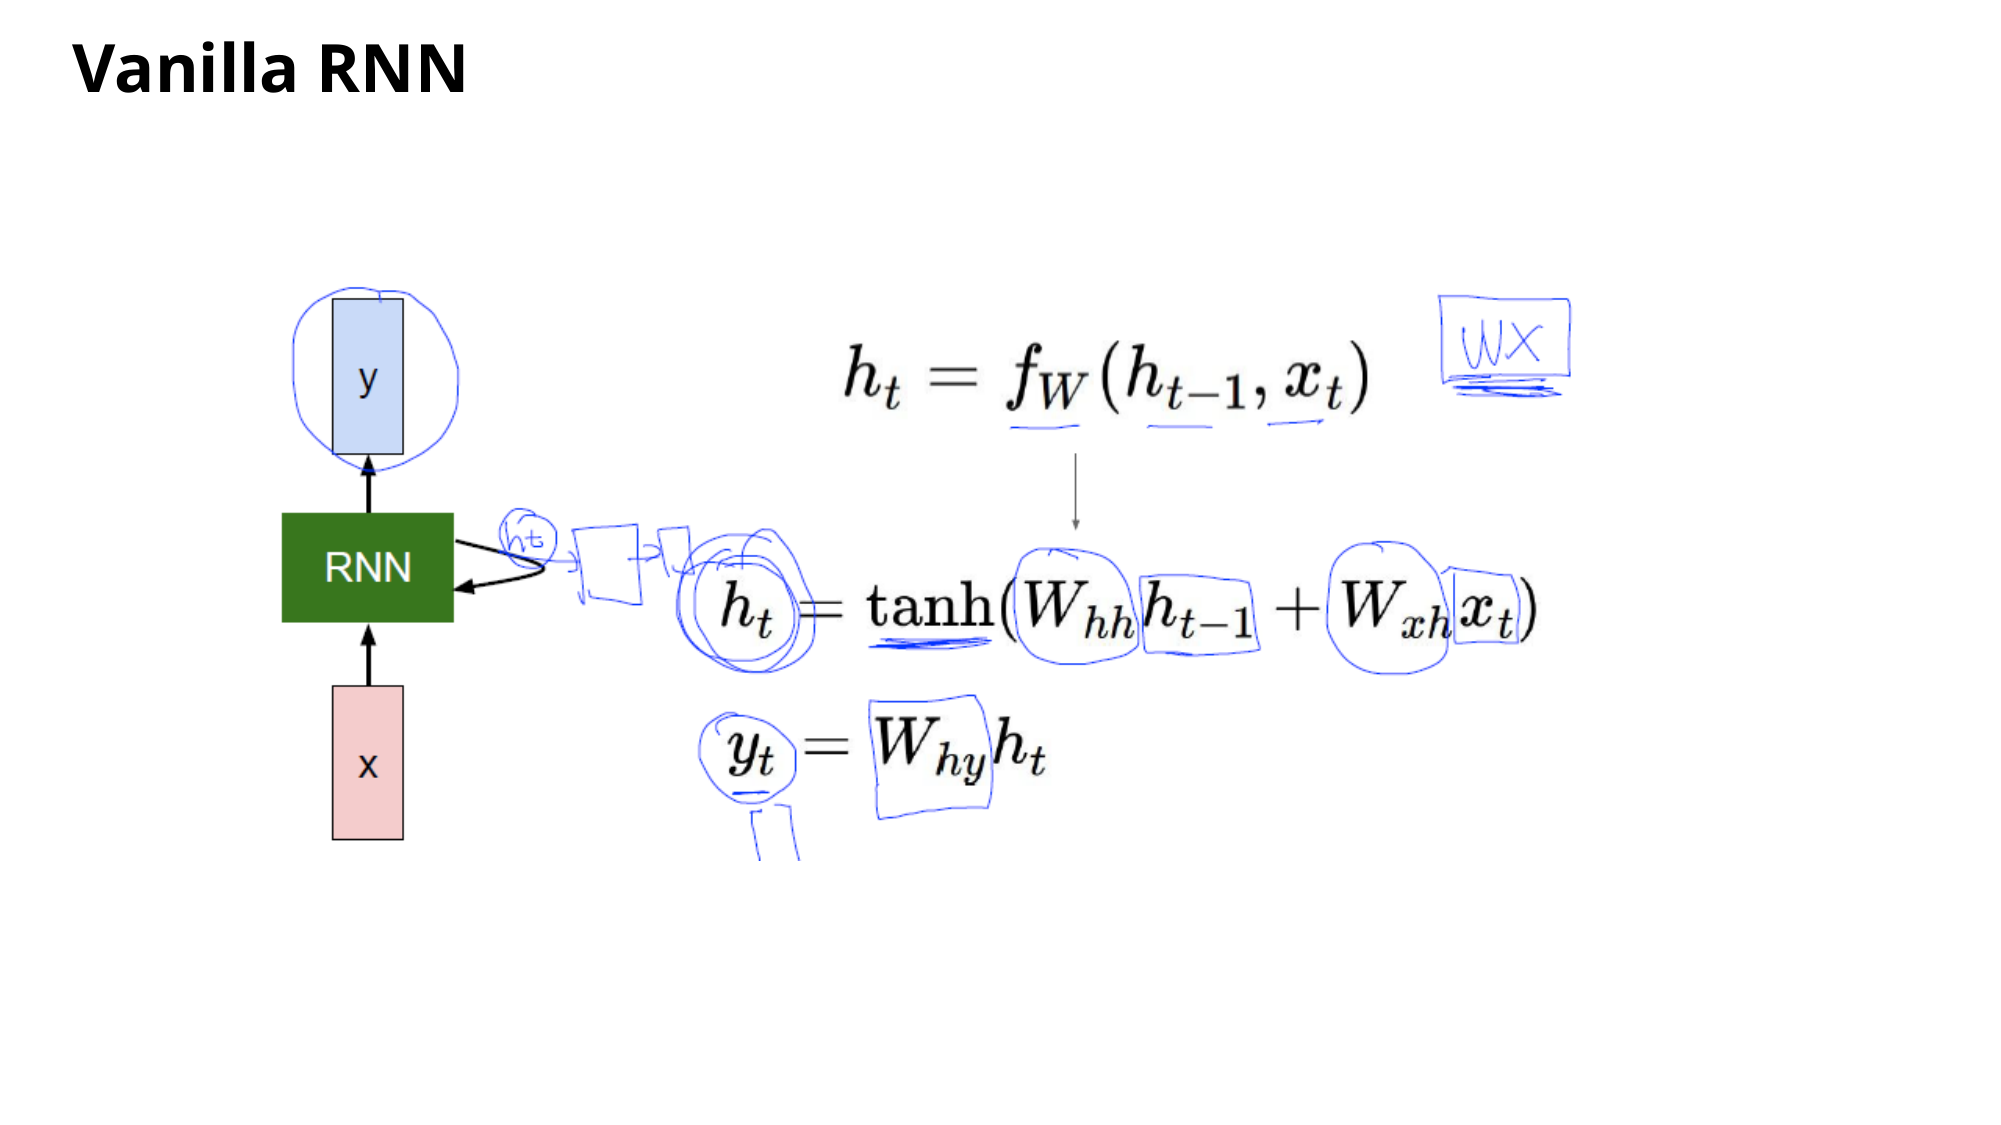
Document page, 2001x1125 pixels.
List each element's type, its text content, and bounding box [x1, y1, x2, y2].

picture [254, 264, 1746, 861]
text_box Vanilla RNN [58, 18, 485, 114]
